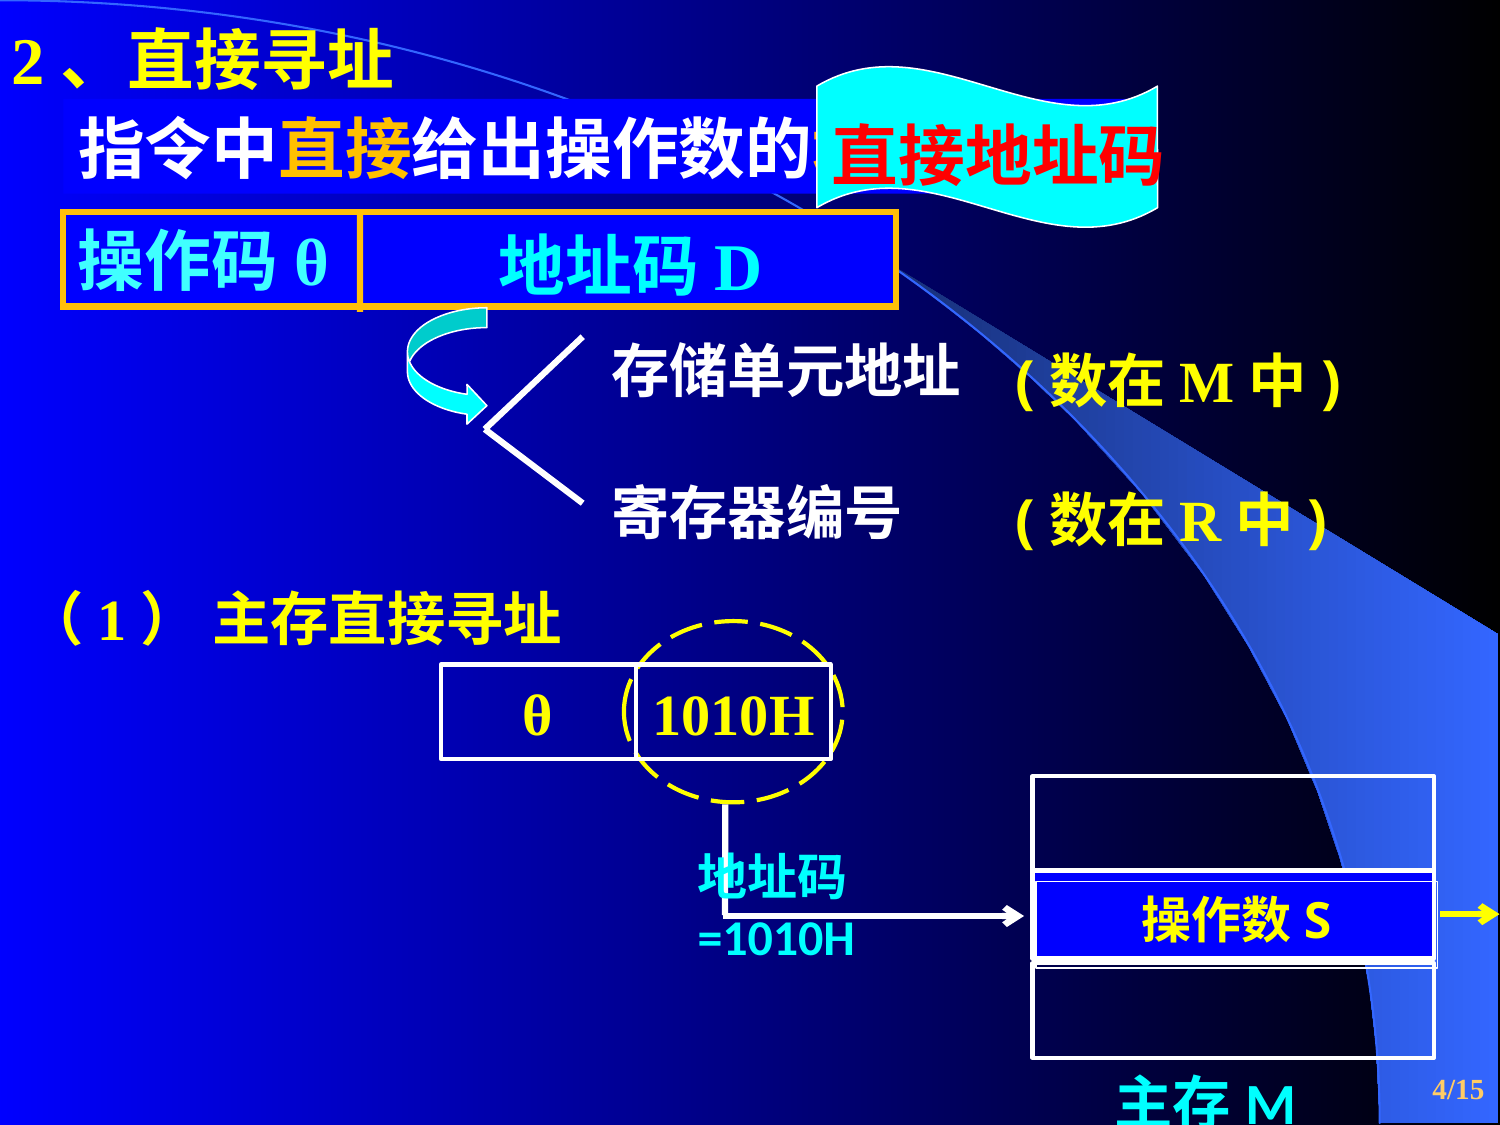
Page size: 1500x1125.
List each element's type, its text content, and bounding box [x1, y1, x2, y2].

text_box 地址码=1010H [681, 837, 1025, 974]
text_box 直接地址码 [816, 66, 1158, 228]
text_box 指令中直接给出操作数的地址码。 [63, 98, 816, 194]
text_box 指令中直接给出操作数的地址码。 [1034, 98, 1129, 105]
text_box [1032, 775, 1435, 1125]
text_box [484, 336, 583, 504]
text_box 2、直接寻址 [0, 10, 597, 105]
text_box 存储单元地址 寄存器编号 [596, 351, 1001, 551]
text_box 操作码θ [63, 211, 360, 307]
text_box （1） 主存直接寻址 [10, 574, 672, 660]
text_box [643, 767, 823, 805]
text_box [440, 664, 831, 760]
text_box [407, 307, 487, 425]
text_box (数在M中) (数在R中) [1000, 336, 1364, 561]
text_box /15 [1440, 1049, 1500, 1125]
text_box 地址码D [419, 223, 843, 298]
text_box [836, 675, 845, 748]
text_box 操作码θ [361, 211, 897, 307]
text_box 指令中直接给出操作数的地址码。 [852, 189, 931, 194]
text_box [639, 618, 828, 662]
